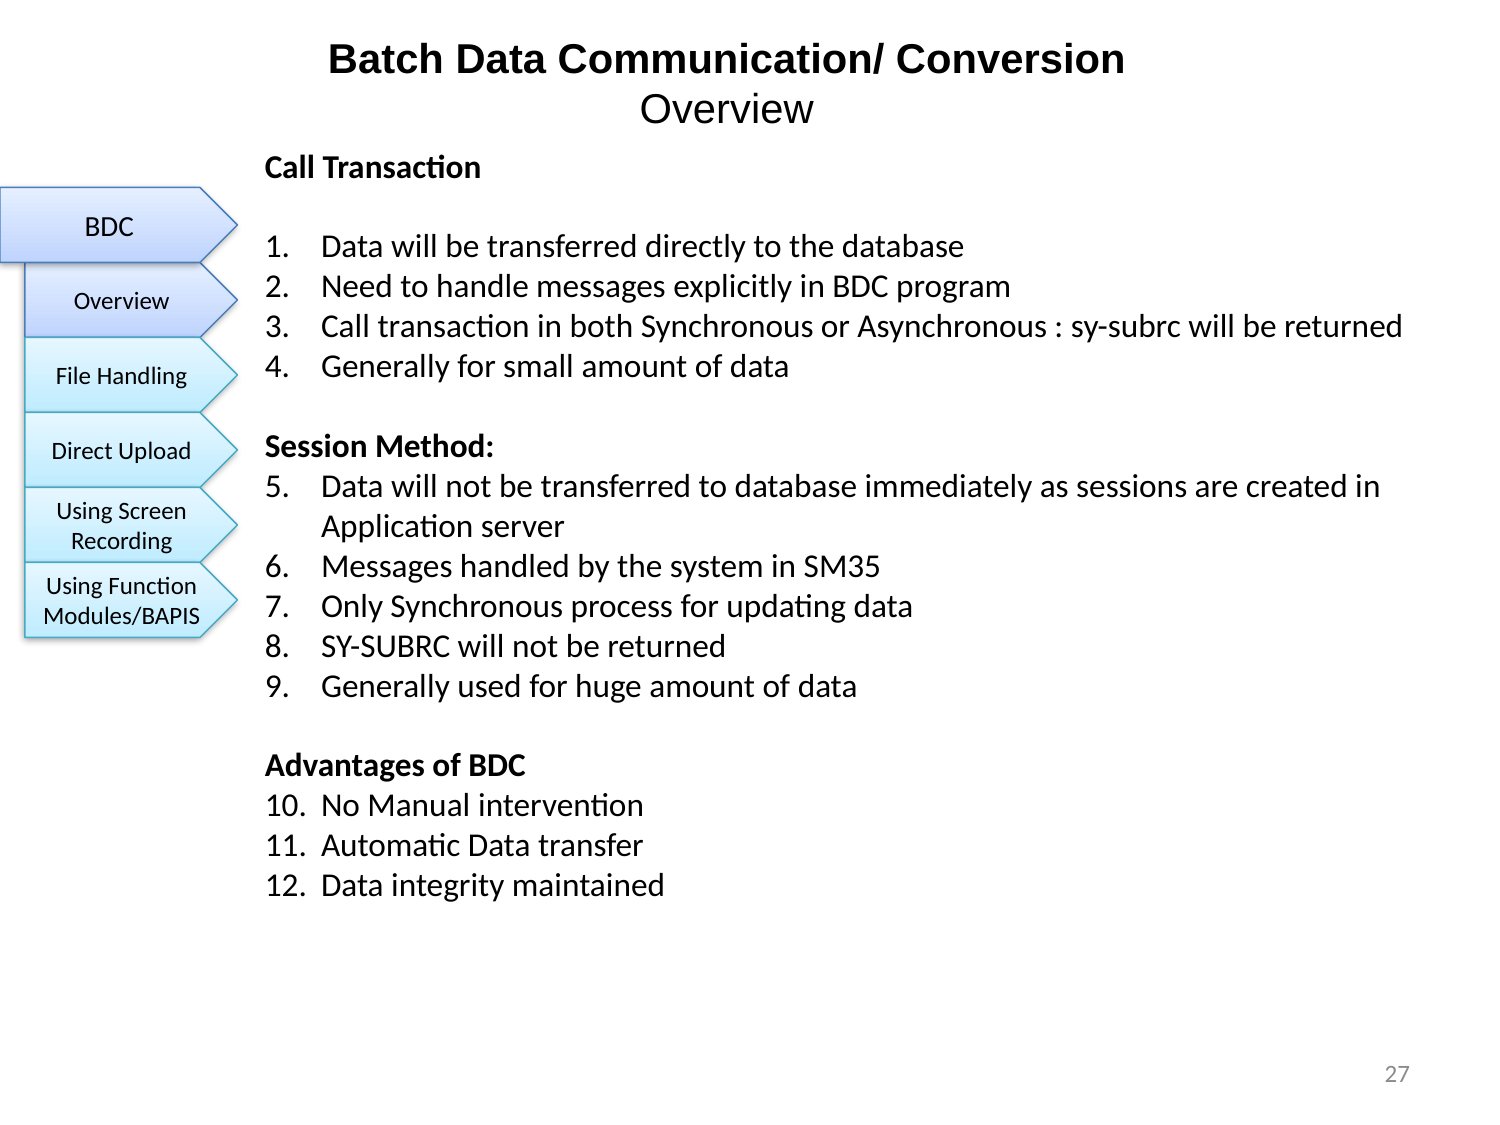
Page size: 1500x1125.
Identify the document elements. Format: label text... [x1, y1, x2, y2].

text_box Using Screen Recording [24, 486, 238, 562]
text_box Call Transaction Data will be transferred directly to the database Need to handle messages explicitly in BDC program Call transaction in both Synchronous or Asynchronous : sy-subrc will be returned Generally for small amount of data Session Method: Data will not be transferred to database immediately as sessions are created in Application server Messages handled by the system in SM35 Only Synchronous process for updating data SY-SUBRC will not be returned Generally used for huge amount of data Advantages of BDC No Manual intervention Automatic Data transfer Data integrity maintained [249, 137, 1475, 911]
text_box Using Function Modules/BAPIS [24, 561, 238, 639]
text_box Overview [24, 266, 238, 337]
text_box Batch Data Communication/ Conversion Overview [312, 24, 1141, 140]
text_box File Handling [24, 336, 238, 412]
text_box Direct Upload [24, 411, 238, 487]
slide_number 27 [1074, 1042, 1425, 1103]
text_box BDC [0, 186, 239, 264]
